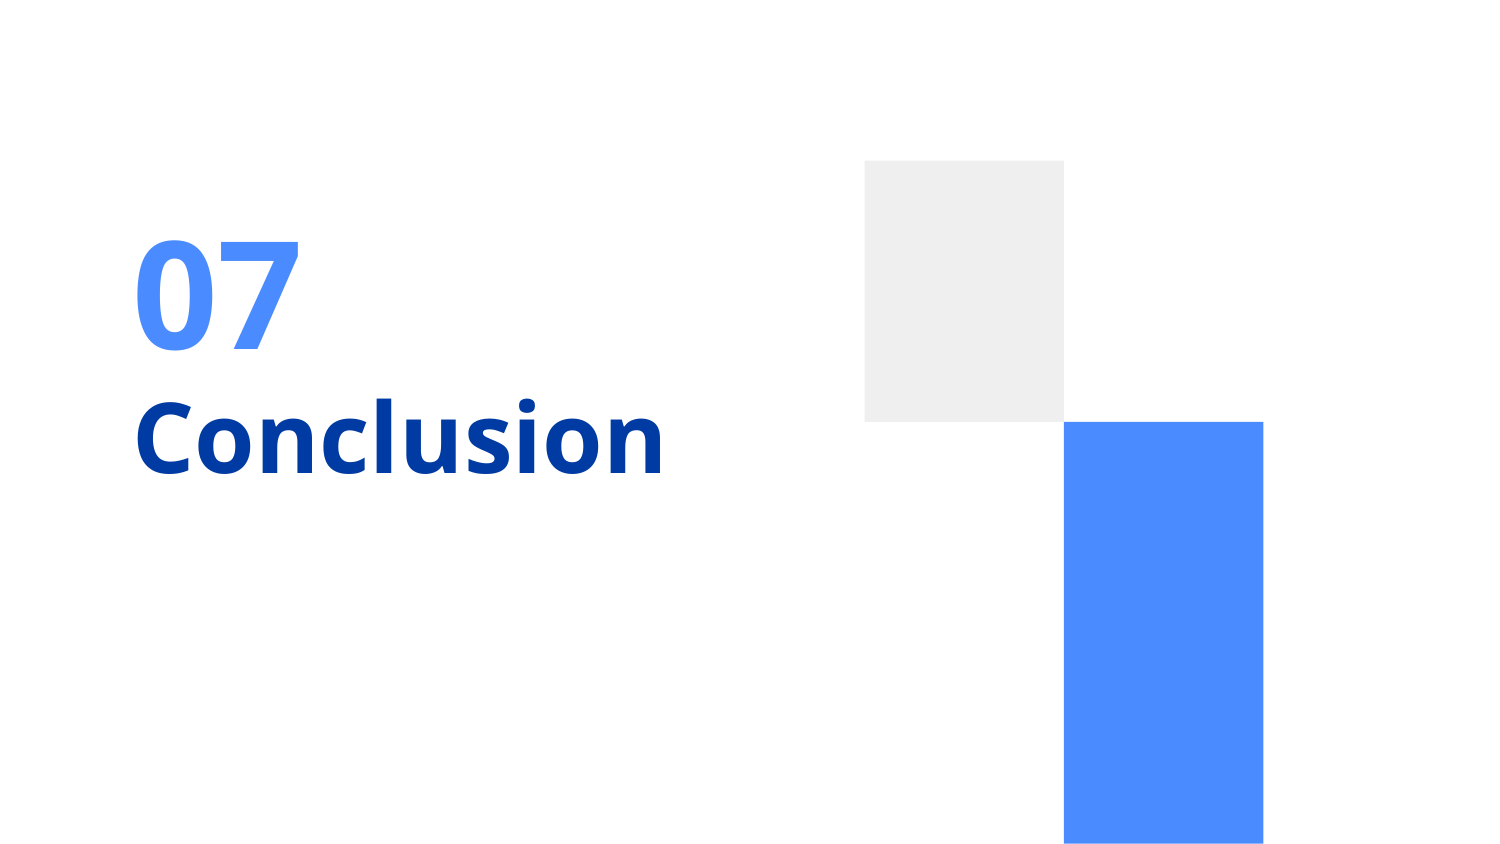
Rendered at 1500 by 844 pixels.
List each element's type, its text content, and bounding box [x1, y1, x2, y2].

title 07 [116, 207, 849, 395]
title Conclusion [117, 365, 850, 504]
